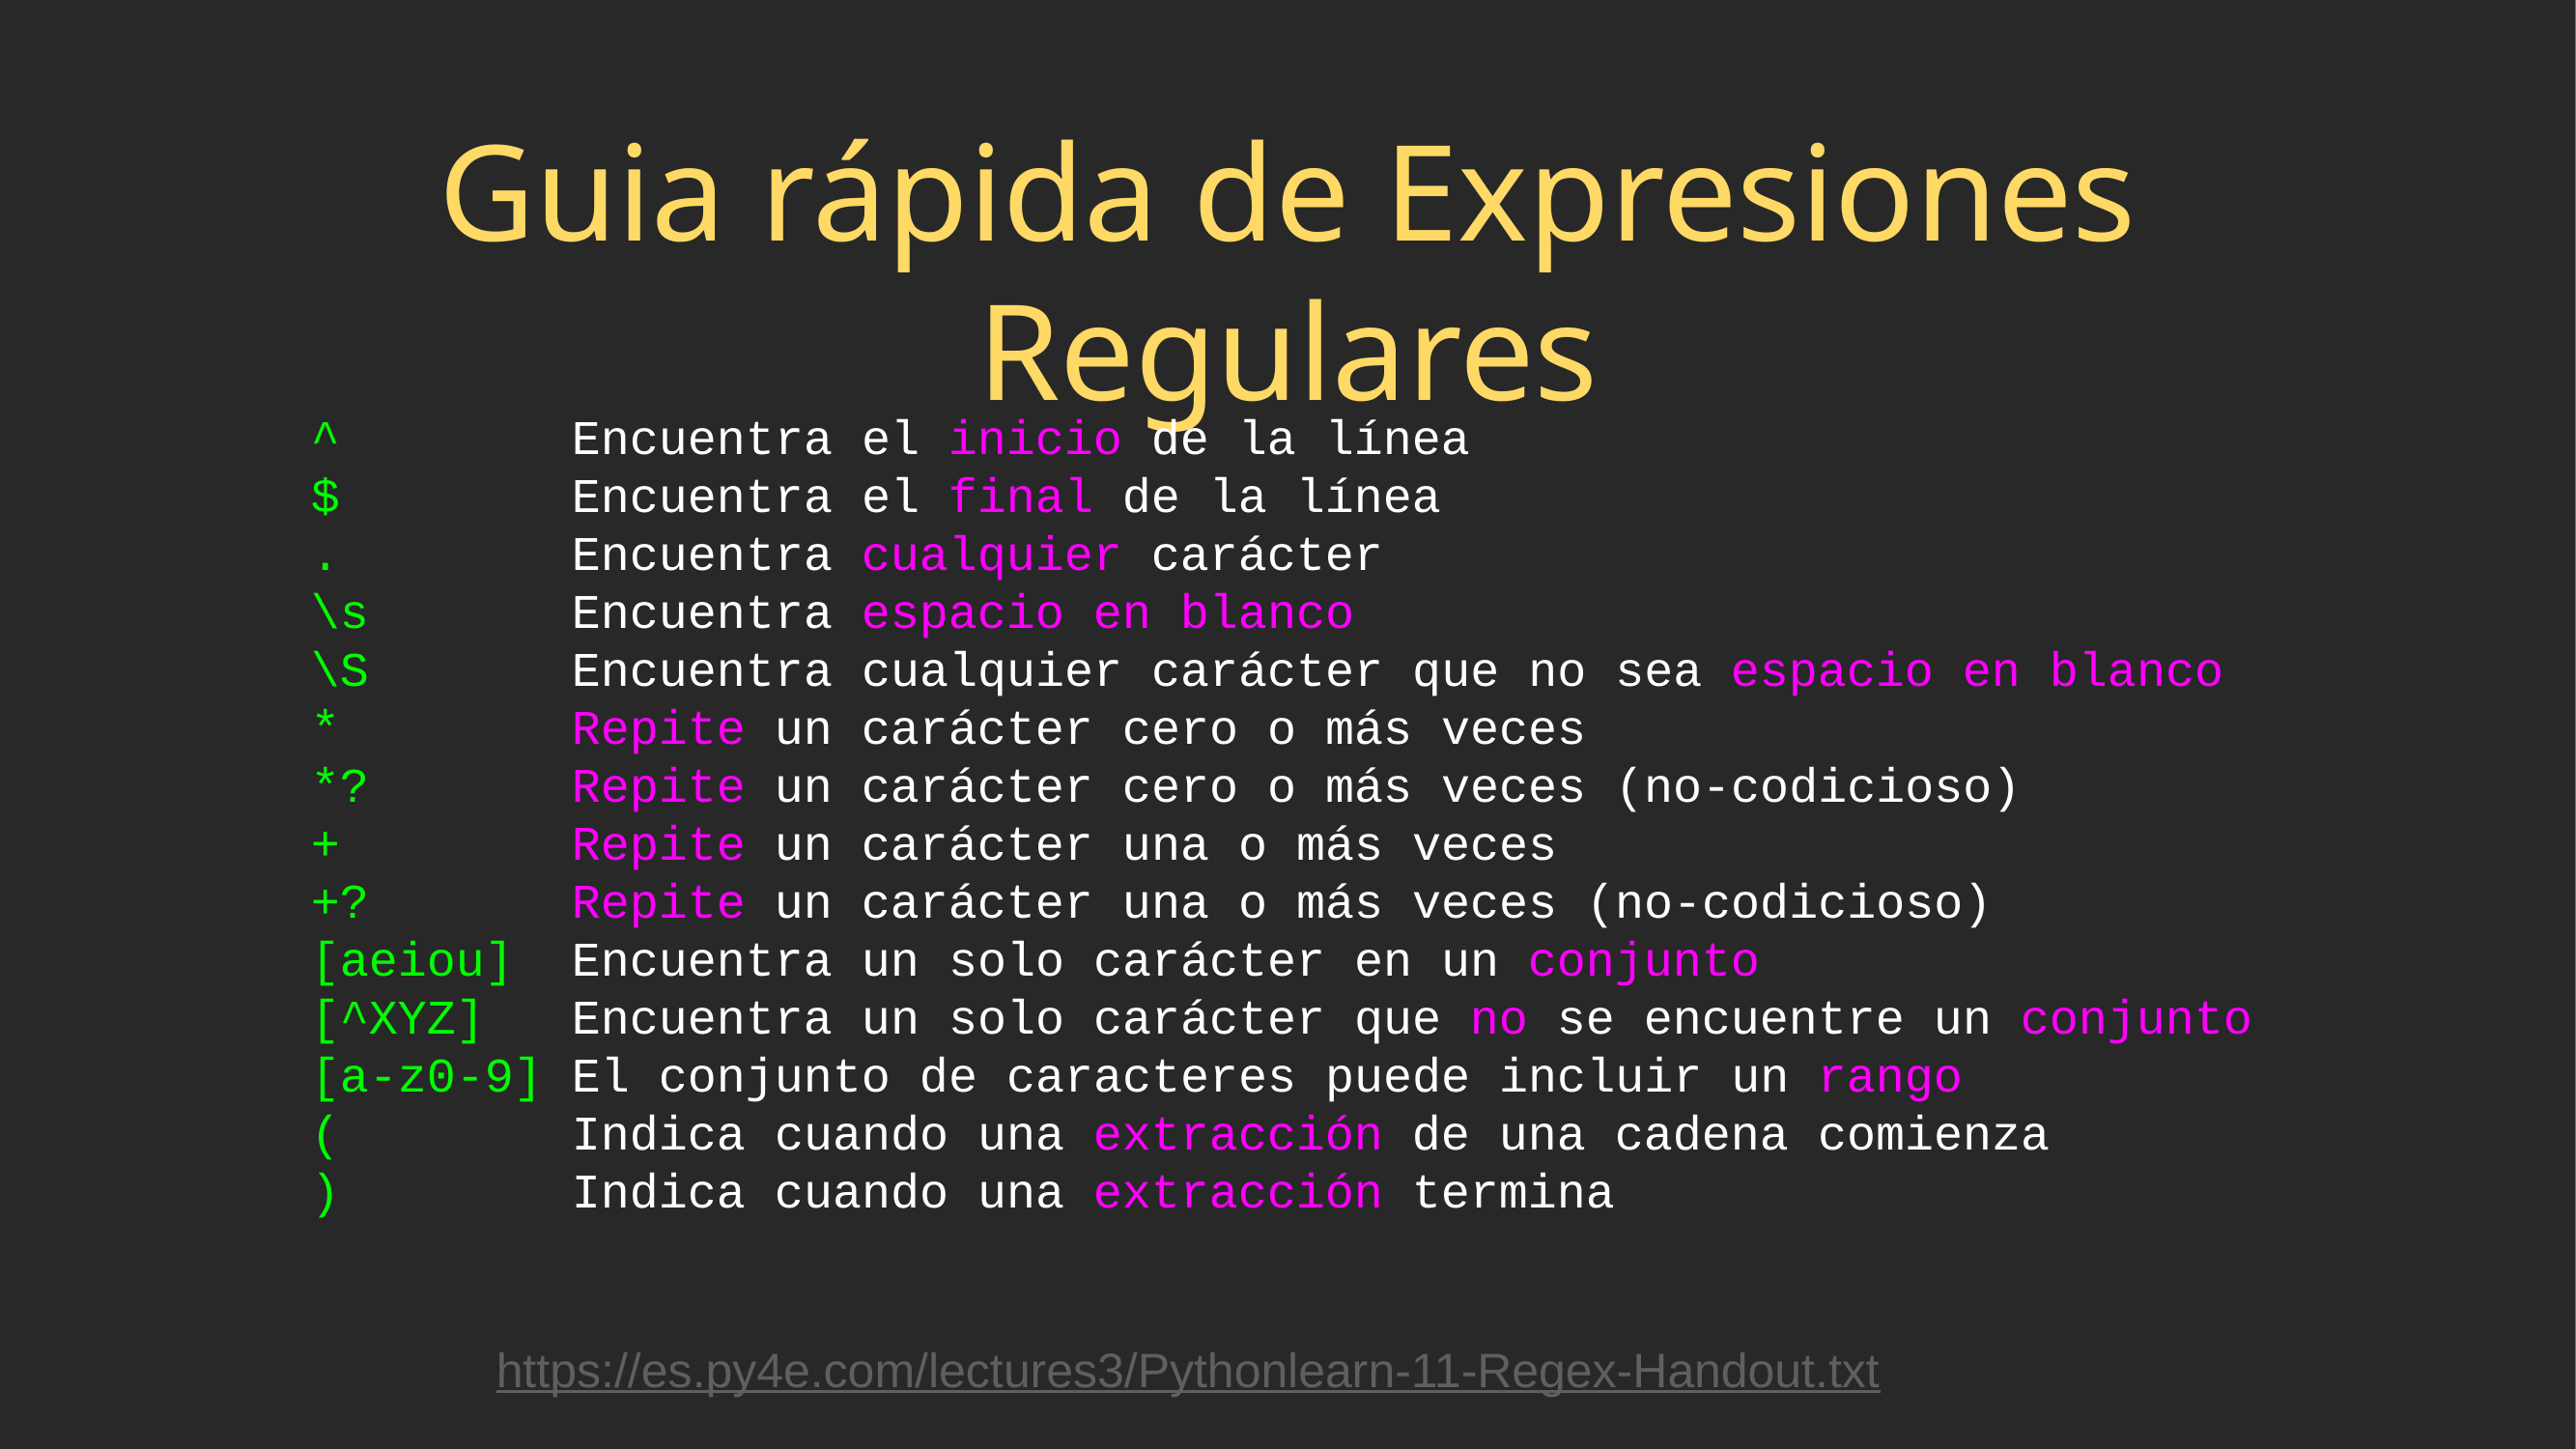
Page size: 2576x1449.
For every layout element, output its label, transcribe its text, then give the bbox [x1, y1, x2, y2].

title Guia rápida de Expresiones Regulares [137, 131, 2438, 403]
text_box https://es.py4e.com/lectures3/Pythonlearn-11-Regex-Handout.txt [481, 1332, 1895, 1405]
text_box ^ Encuentra el inicio de la línea $ Encuentra el final de la línea . Encuentra cualquier carácter \s Encuentra espacio en blanco \S Encuentra cualquier carácter que no sea espacio en blanco * Repite un carácter cero o más veces *? Repite un carácter cero o más veces (no-codicioso) + Repite un carácter una o más veces +? Repite un carácter una o más veces (no-codicioso) [aeiou] Encuentra un solo carácter en un conjunto [^XYZ] Encuentra un solo carácter que no se encuentre un conjunto [a-z0-9] El conjunto de caracteres puede incluir un rango ( Indica cuando una extracción de una cadena comienza ) Indica cuando una extracción termina [310, 400, 2265, 1224]
